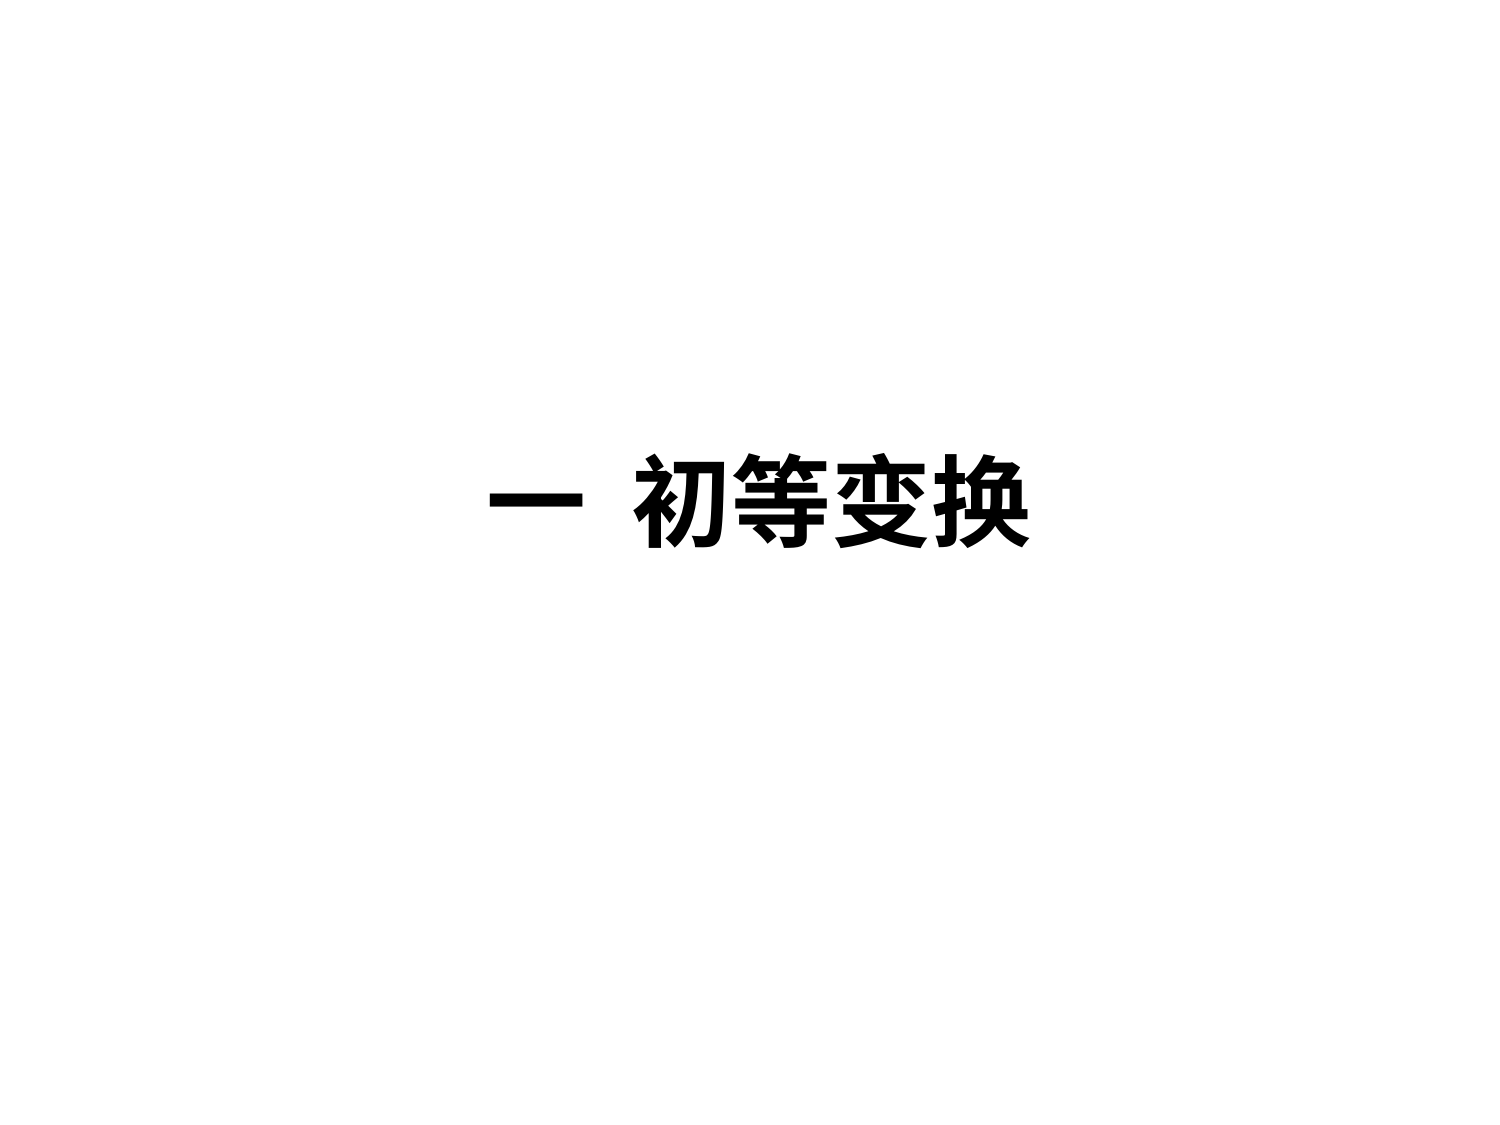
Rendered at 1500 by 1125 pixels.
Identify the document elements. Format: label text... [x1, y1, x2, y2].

text_box 一 初等变换 [471, 432, 1047, 568]
